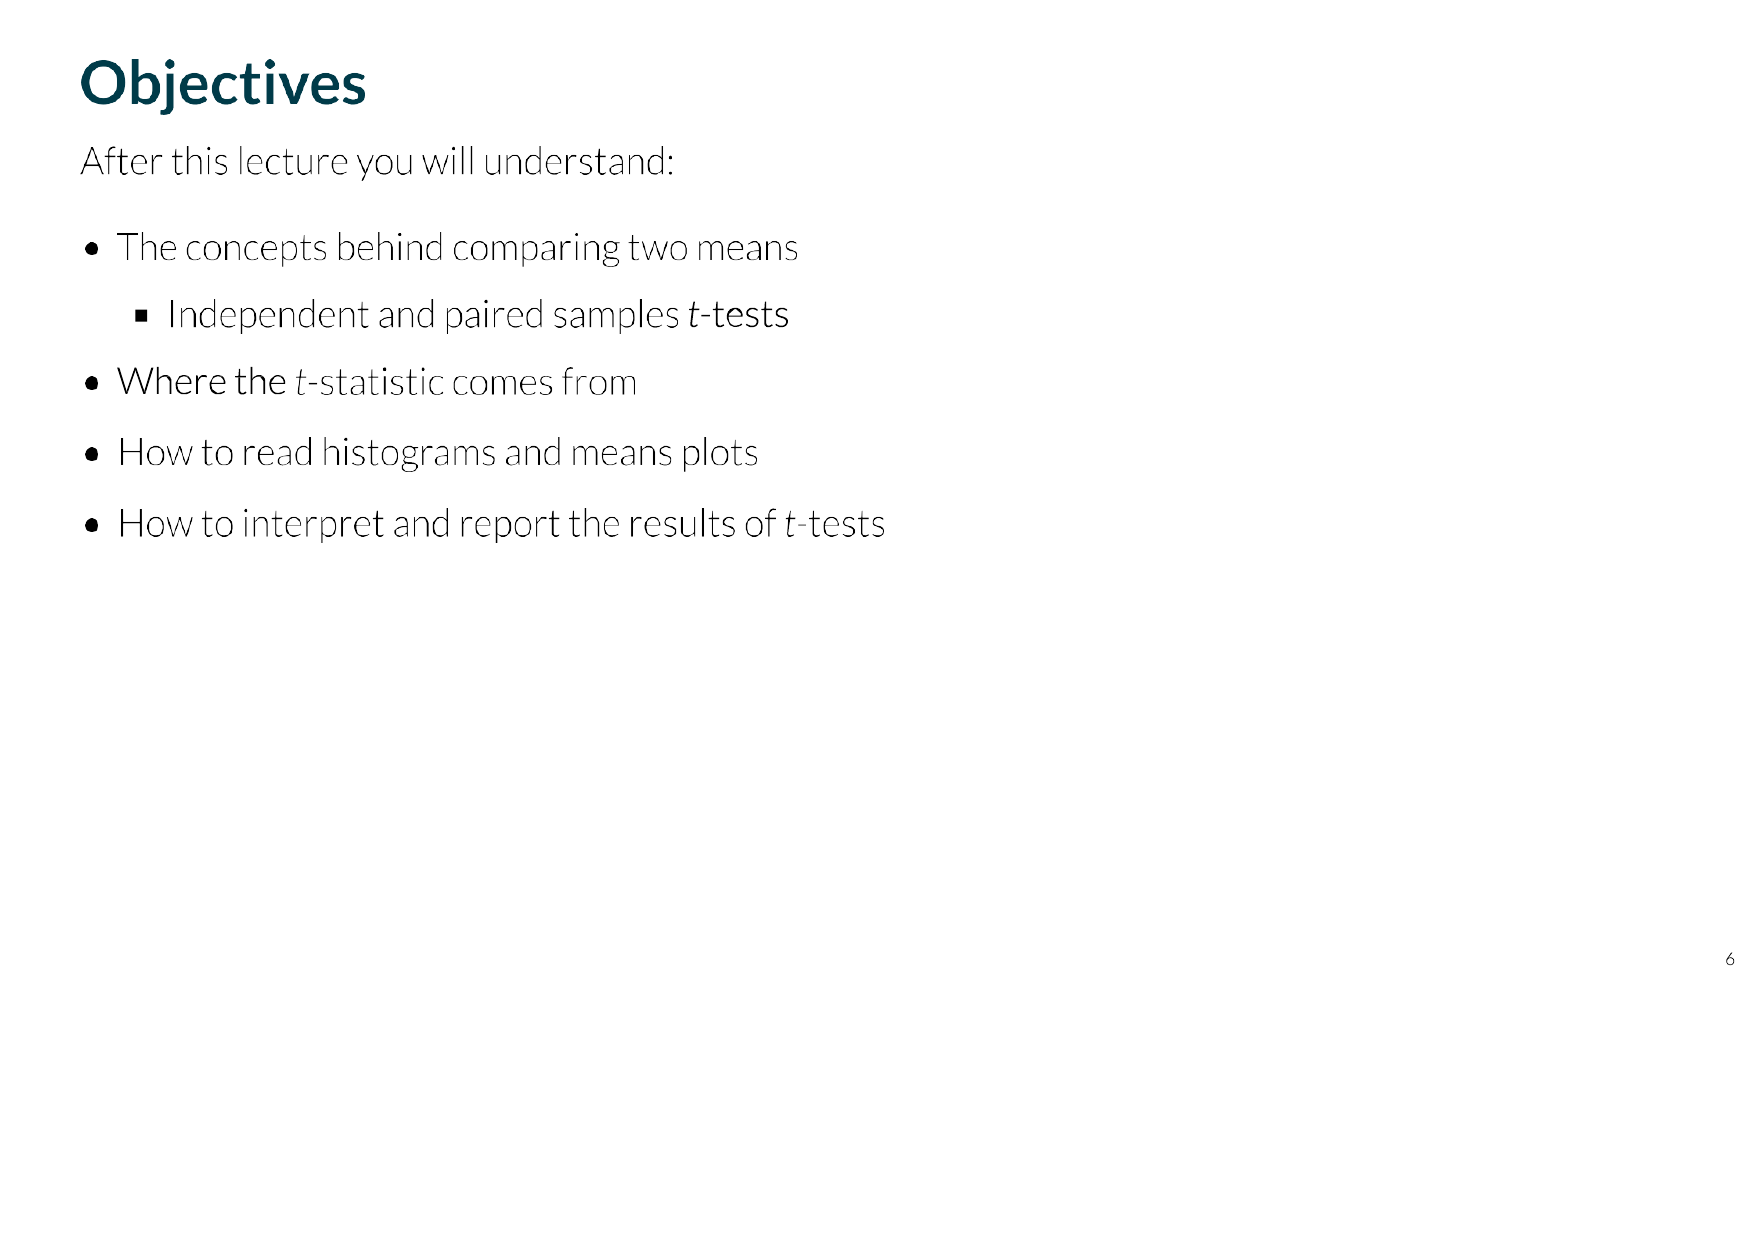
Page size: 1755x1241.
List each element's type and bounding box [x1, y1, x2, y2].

text_box [209, 375, 226, 395]
picture [171, 299, 679, 334]
picture [84, 518, 98, 532]
picture [117, 231, 797, 267]
text_box [235, 368, 247, 395]
text_box [761, 301, 773, 328]
text_box [135, 309, 148, 322]
picture [90, 67, 116, 98]
text_box [745, 307, 759, 328]
picture [81, 59, 101, 76]
picture [139, 79, 152, 98]
text_box [269, 375, 286, 395]
text_box [156, 366, 172, 394]
text_box [175, 375, 192, 395]
text_box [775, 307, 788, 328]
picture [84, 241, 98, 255]
text_box [117, 367, 154, 394]
picture [351, 79, 365, 89]
picture [84, 376, 98, 390]
picture [120, 508, 884, 543]
text_box [726, 307, 743, 327]
picture [79, 146, 672, 181]
picture [120, 437, 757, 473]
text_box [689, 301, 700, 328]
text_box [250, 366, 266, 394]
text_box [712, 301, 725, 328]
picture [81, 59, 365, 115]
text_box [196, 375, 207, 394]
picture [84, 447, 98, 461]
picture [295, 366, 635, 395]
